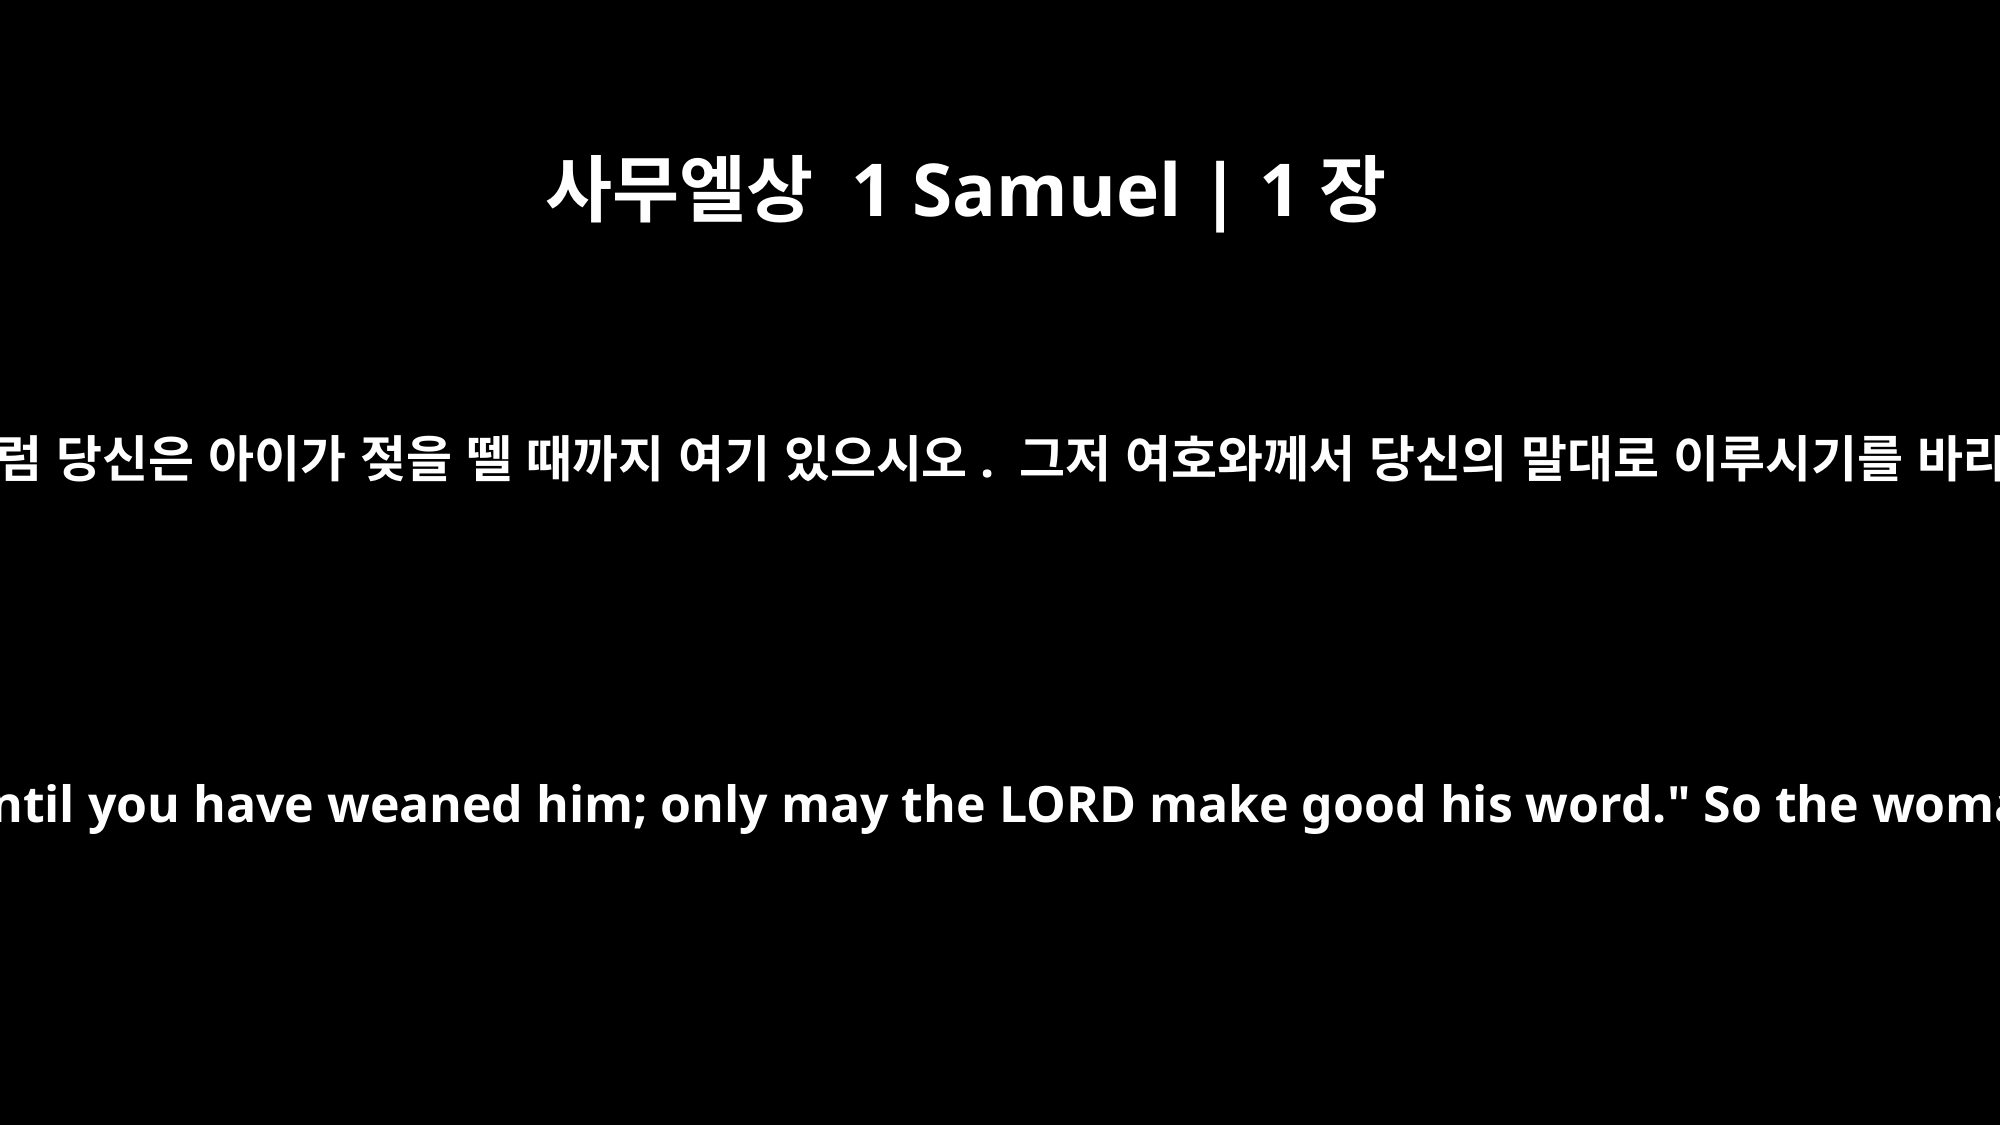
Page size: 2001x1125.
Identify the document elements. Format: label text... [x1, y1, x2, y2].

text_box 사무엘상 1 Samuel | 1장 [530, 136, 1402, 239]
text_box "Do what seems best to you," Elkanah her husband told her. "Stay here until you have weaned him; only may the LORD make good his word." So the woman stayed at home and nursed her son until she had weaned him. [0, 764, 2000, 840]
text_box 23 남편 엘가나가 대답했습니다. “당신 생각에 그것이 최선이라면 그렇게 하시오. 그럼 당신은 아이가 젖을 뗄 때까지 여기 있으시오. 그저 여호와께서 당신의 말대로 이루시기를 바라오.” 그리하여 한나는 자기 아들이 젖을 뗄 때까지 집에서 아이를 길렀습니다. [0, 359, 2000, 495]
